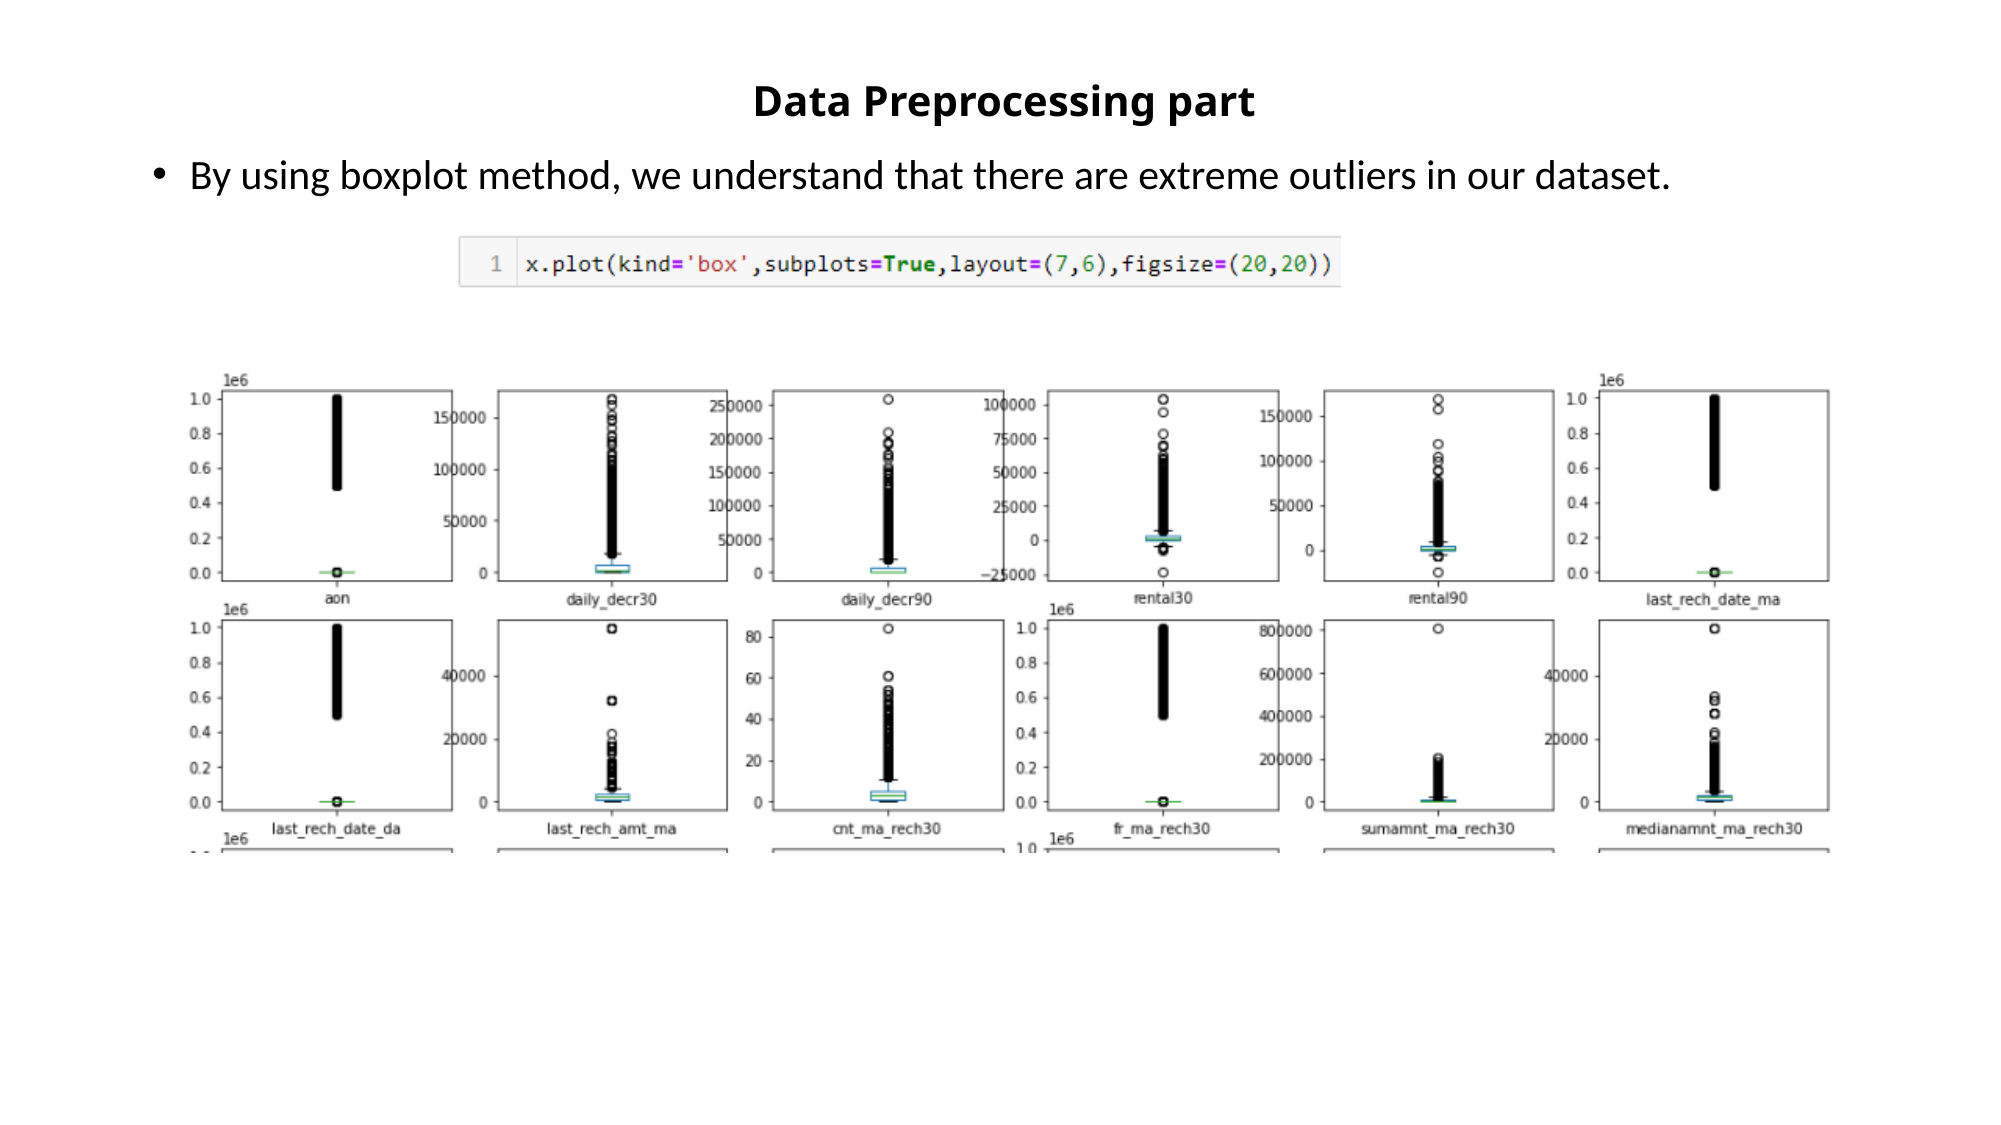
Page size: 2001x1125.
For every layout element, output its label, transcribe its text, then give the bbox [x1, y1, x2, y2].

list By using boxplot method, we understand that there are extreme outliers in our dataset. [137, 145, 1863, 1014]
picture [451, 230, 1341, 294]
title Data Preprocessing part [137, 59, 1863, 145]
picture [156, 355, 1863, 853]
